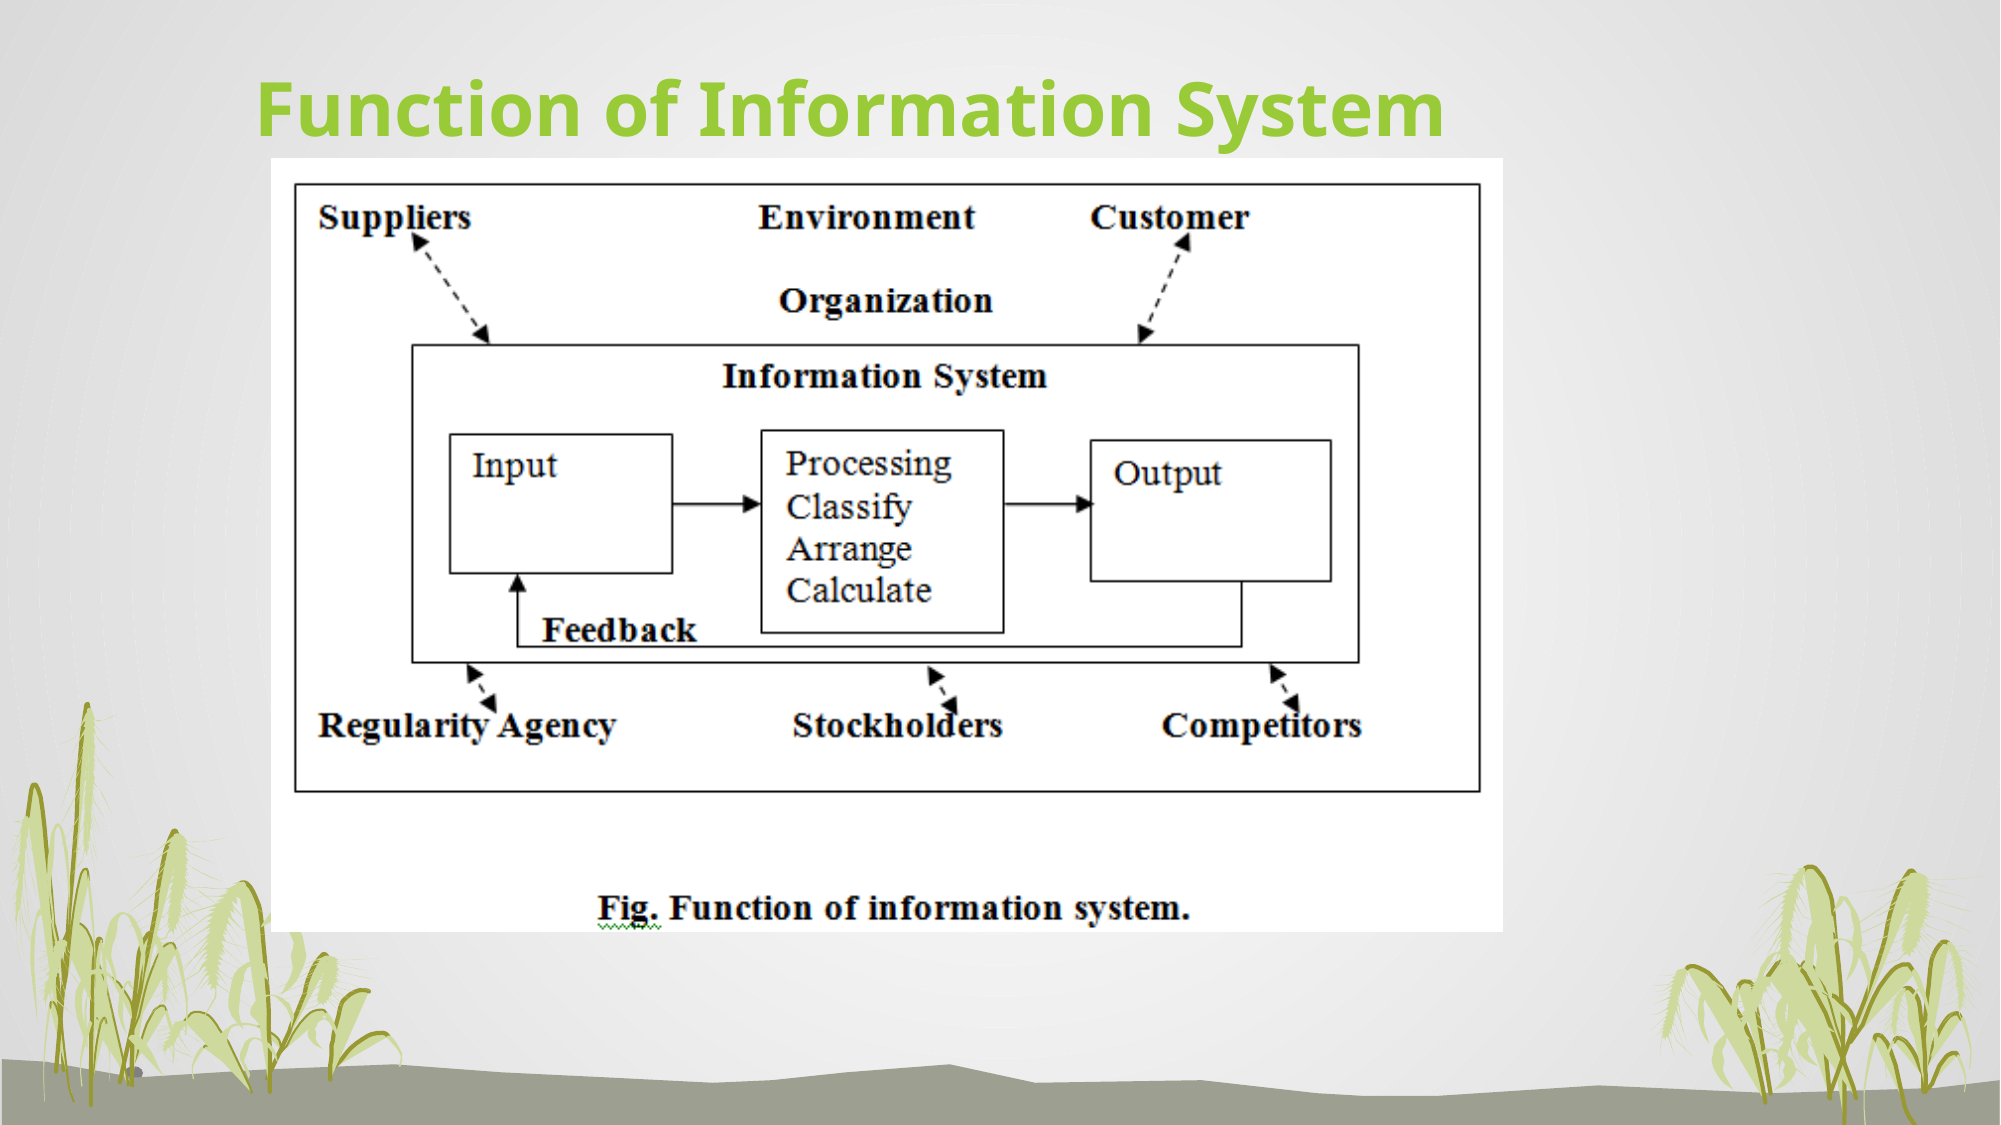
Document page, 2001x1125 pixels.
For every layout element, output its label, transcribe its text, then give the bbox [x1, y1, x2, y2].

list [271, 158, 1503, 932]
title Function of Information System [28, 115, 1675, 159]
